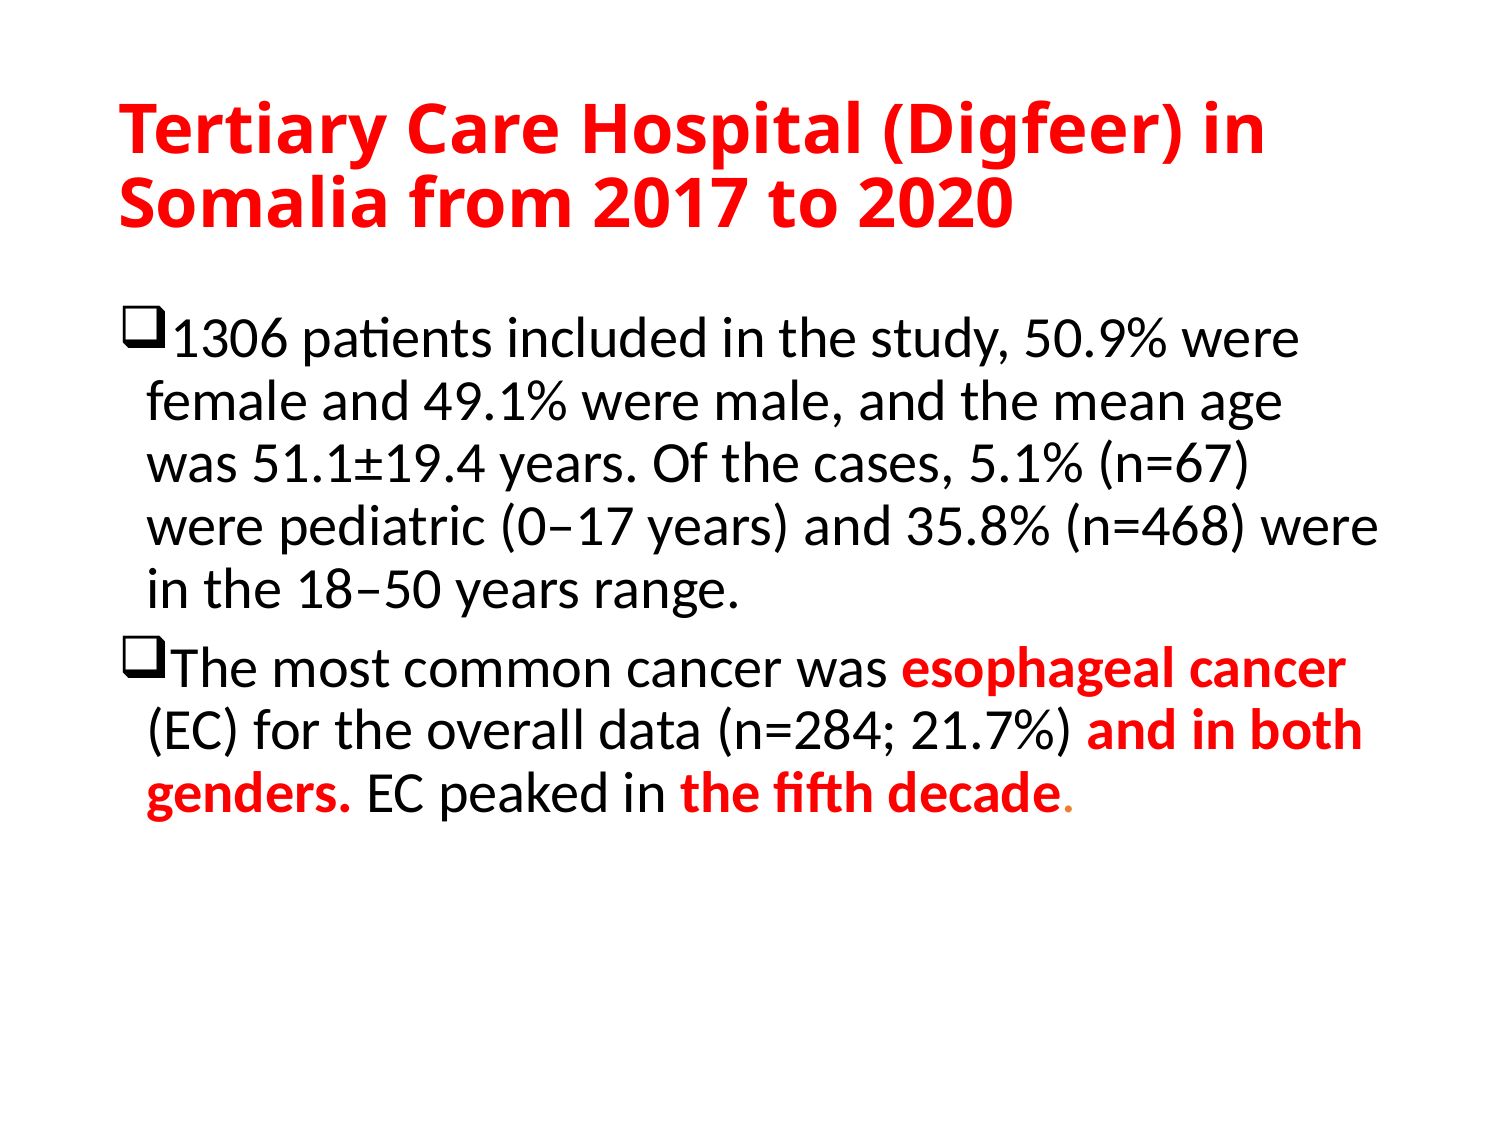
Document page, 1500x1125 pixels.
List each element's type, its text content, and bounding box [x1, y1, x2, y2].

list 1306 patients included in the study, 50.9% were female and 49.1% were male, and the mean age was 51.1±19.4 years. Of the cases, 5.1% (n=67) were pediatric (0–17 years) and 35.8% (n=468) were in the 18–50 years range. The most common cancer was esophageal cancer (EC) for the overall data (n=284; 21.7%) and in both genders. EC peaked in the fifth decade. [103, 299, 1397, 1014]
title Tertiary Care Hospital (Digfeer) in Somalia from 2017 to 2020 [103, 59, 1397, 278]
